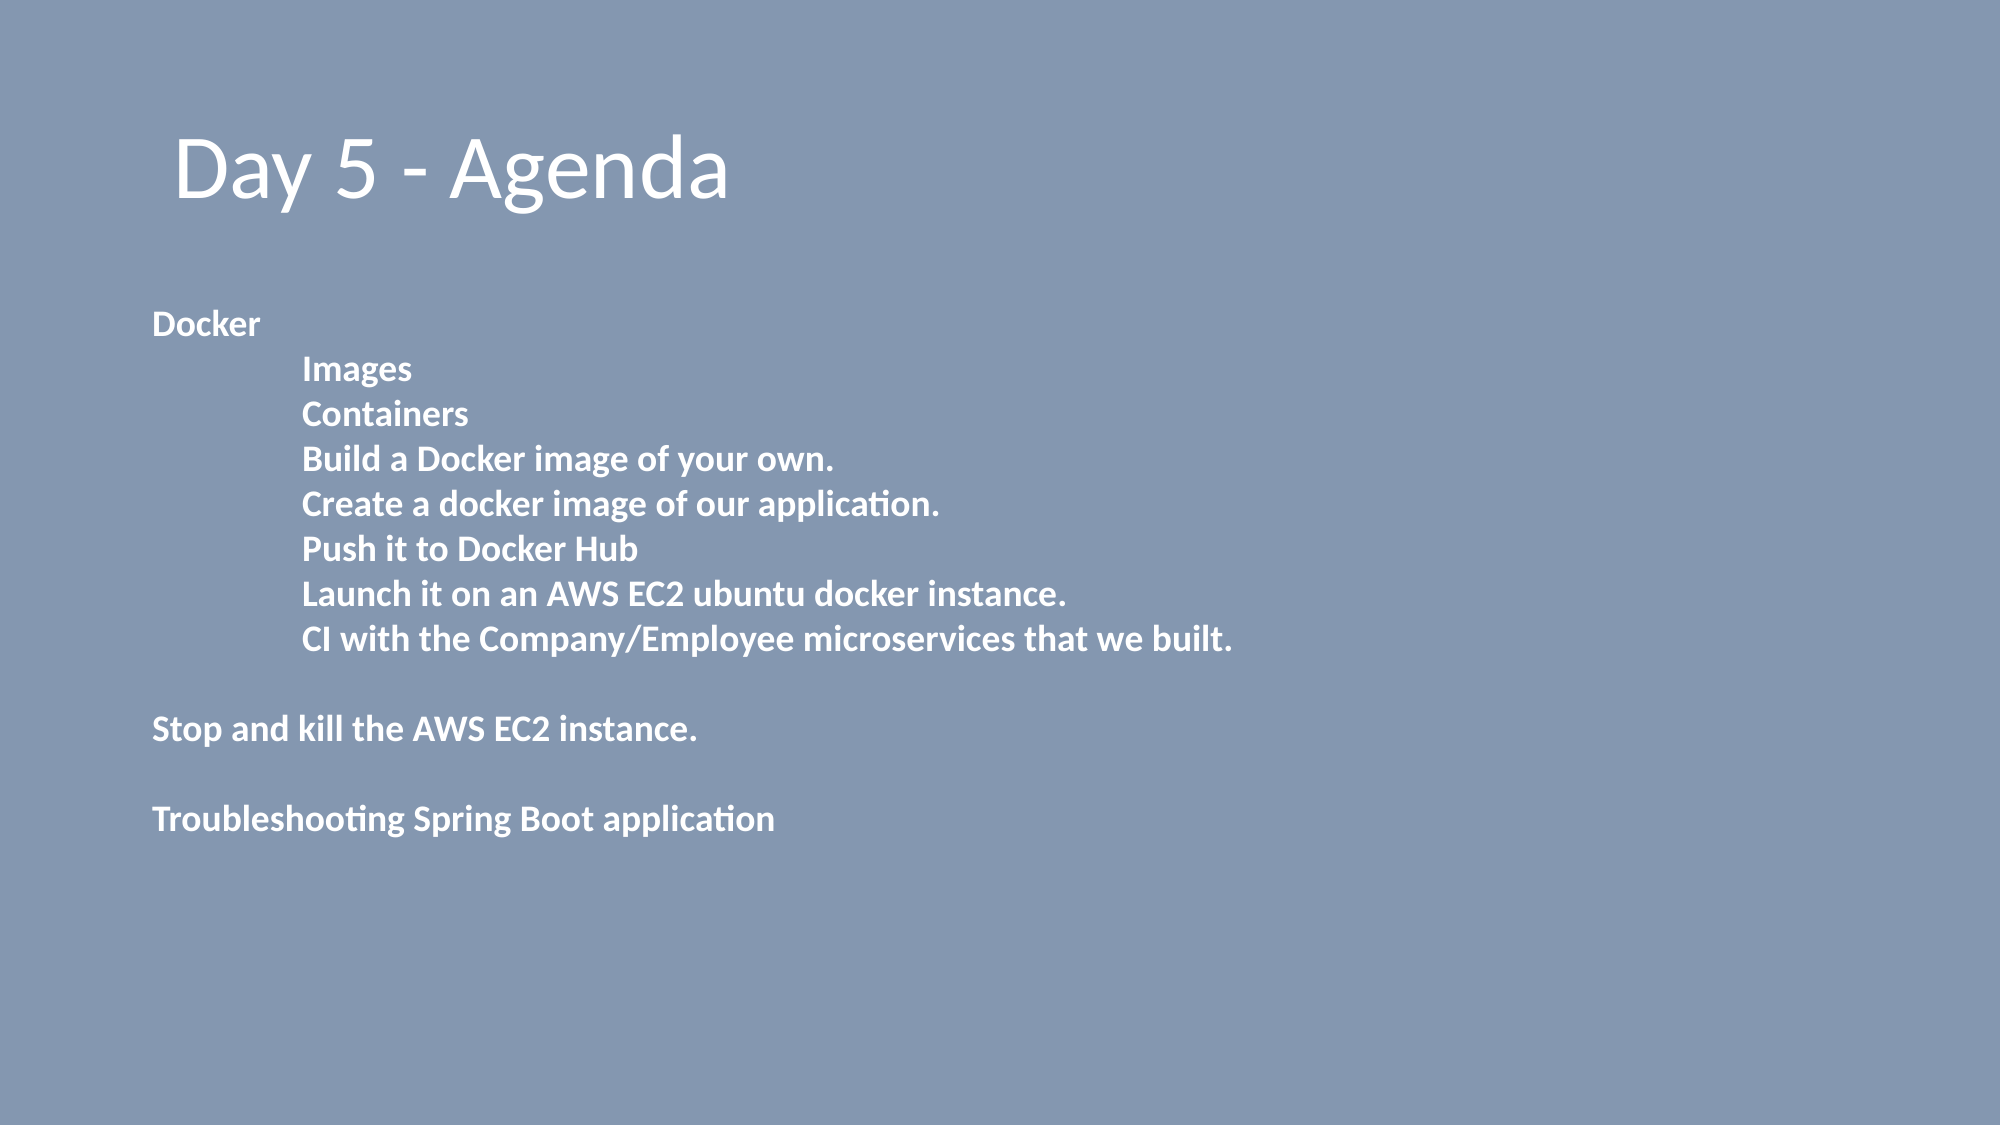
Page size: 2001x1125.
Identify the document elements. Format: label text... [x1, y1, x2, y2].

text_box Docker Images Containers Build a Docker image of your own. Create a docker image of our application. Push it to Docker Hub Launch it on an AWS EC2 ubuntu docker instance. CI with the Company/Employee microservices that we built. Stop and kill the AWS EC2 instance. Troubleshooting Spring Boot application [137, 291, 1863, 847]
title Day 5 - Agenda [137, 59, 1959, 278]
